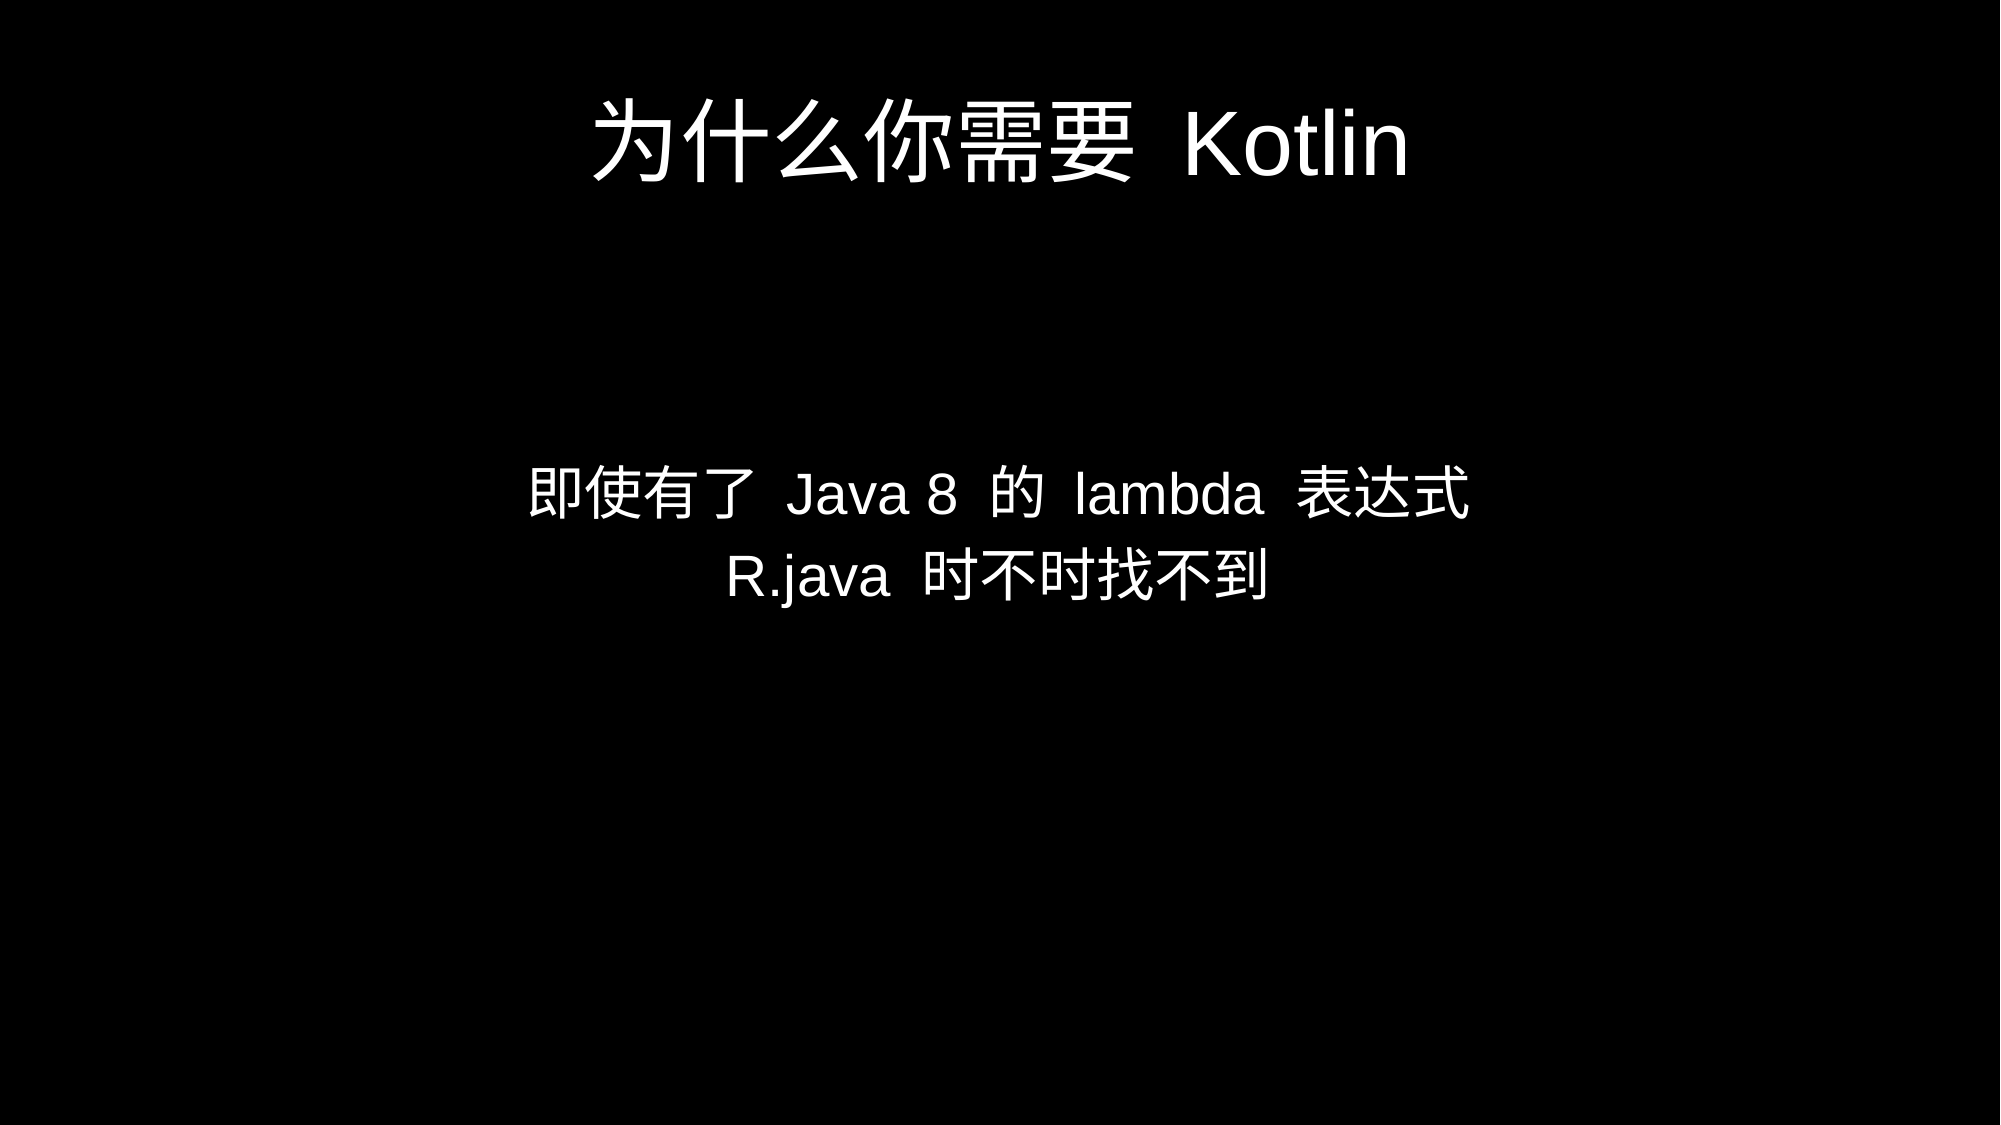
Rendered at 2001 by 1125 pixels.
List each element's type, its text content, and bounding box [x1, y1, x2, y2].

list 即使有了 Java 8 的 lambda 表达式 R.java 时不时找不到 [159, 448, 1838, 891]
title 为什么你需要 Kotlin [99, 44, 1901, 233]
